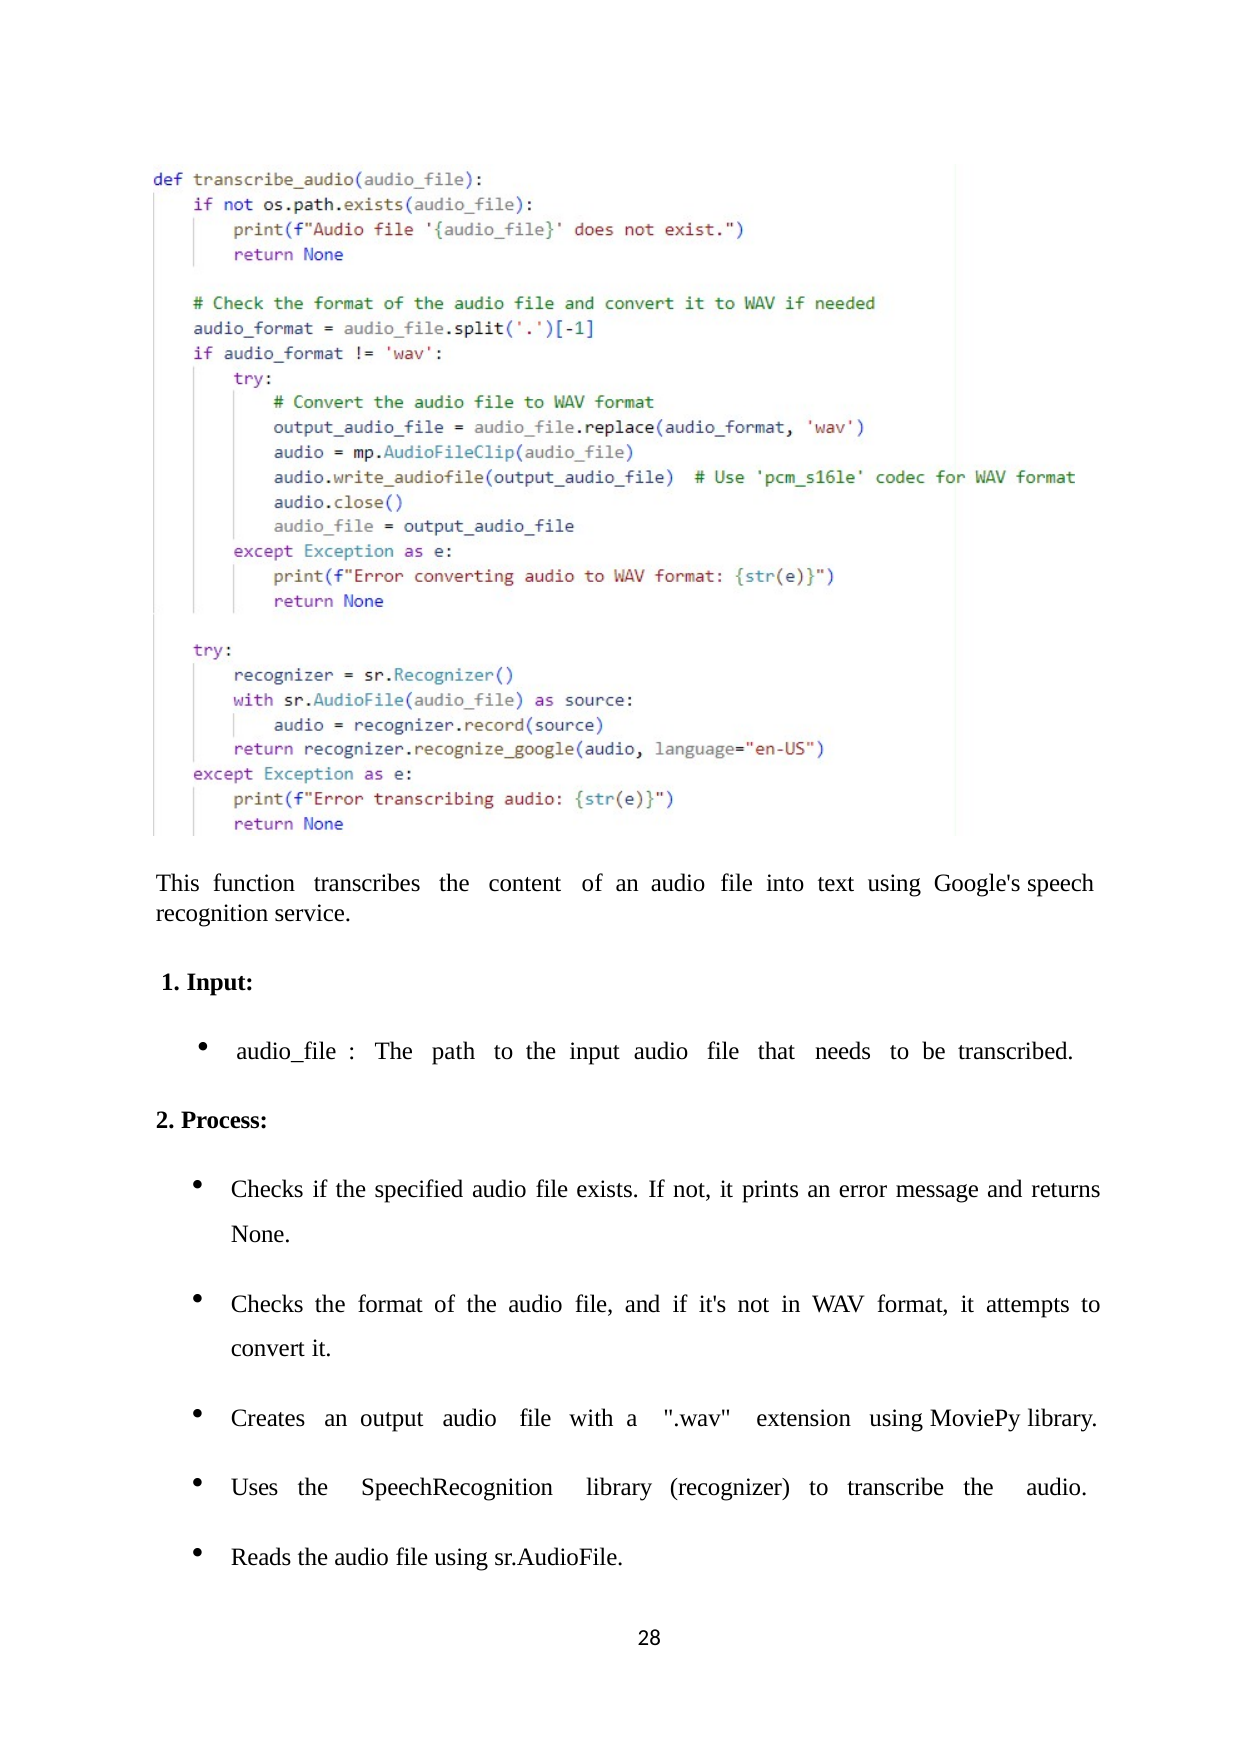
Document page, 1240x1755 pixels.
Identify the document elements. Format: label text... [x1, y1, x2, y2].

slide_number 28 [631, 1626, 667, 1755]
text_box Input: audio_file : The path to the input audio file that needs to be transcribed. [159, 948, 1081, 1065]
text_box This function transcribes the content of an audio file into text using Google's speech recognition service. [153, 864, 1101, 927]
picture [153, 164, 1076, 837]
text_box Process: Checks if the specified audio file exists. If not, it prints an error message and returns None. Checks the format of the audio file, and if it's not in WAV format, it attempts to convert it. Creates an output audio file with a ".wav" extension using MoviePy library. Uses the SpeechRecognition library (recognizer) to transcribe the audio. Reads the audio file using sr.AudioFile. [153, 1086, 1101, 1570]
